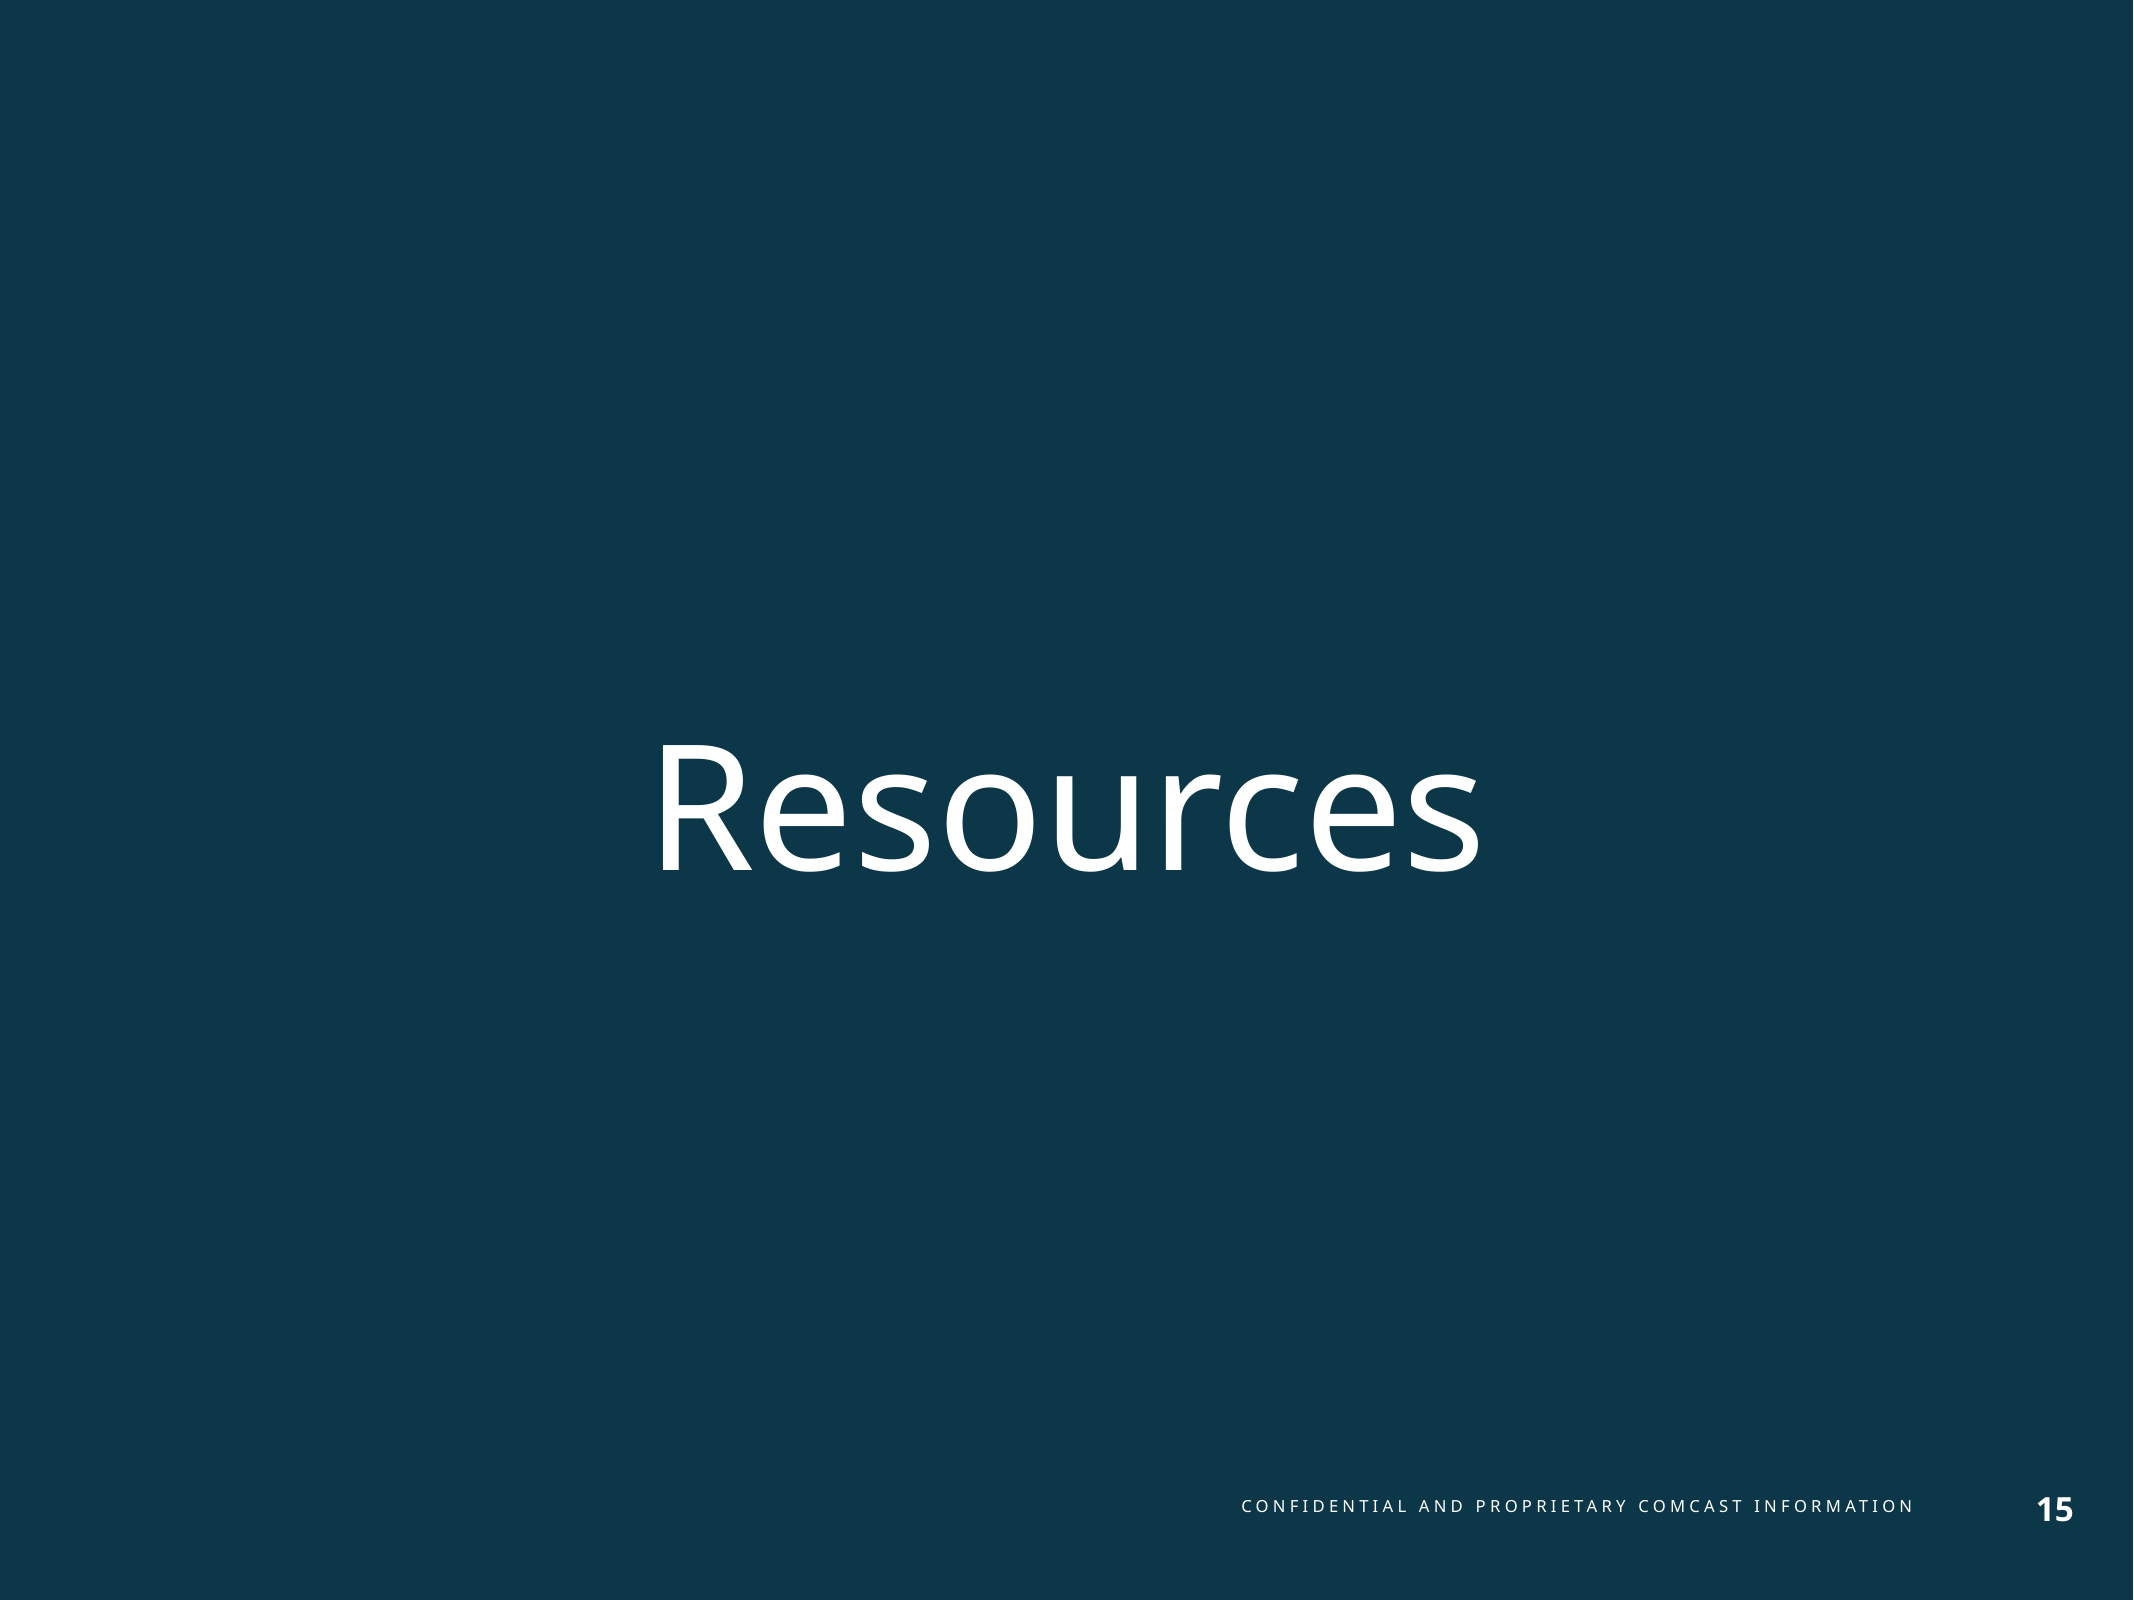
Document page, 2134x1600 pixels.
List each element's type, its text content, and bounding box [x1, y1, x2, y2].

title Resources [76, 440, 2057, 1160]
slide_number 15 [2003, 1488, 2075, 1531]
